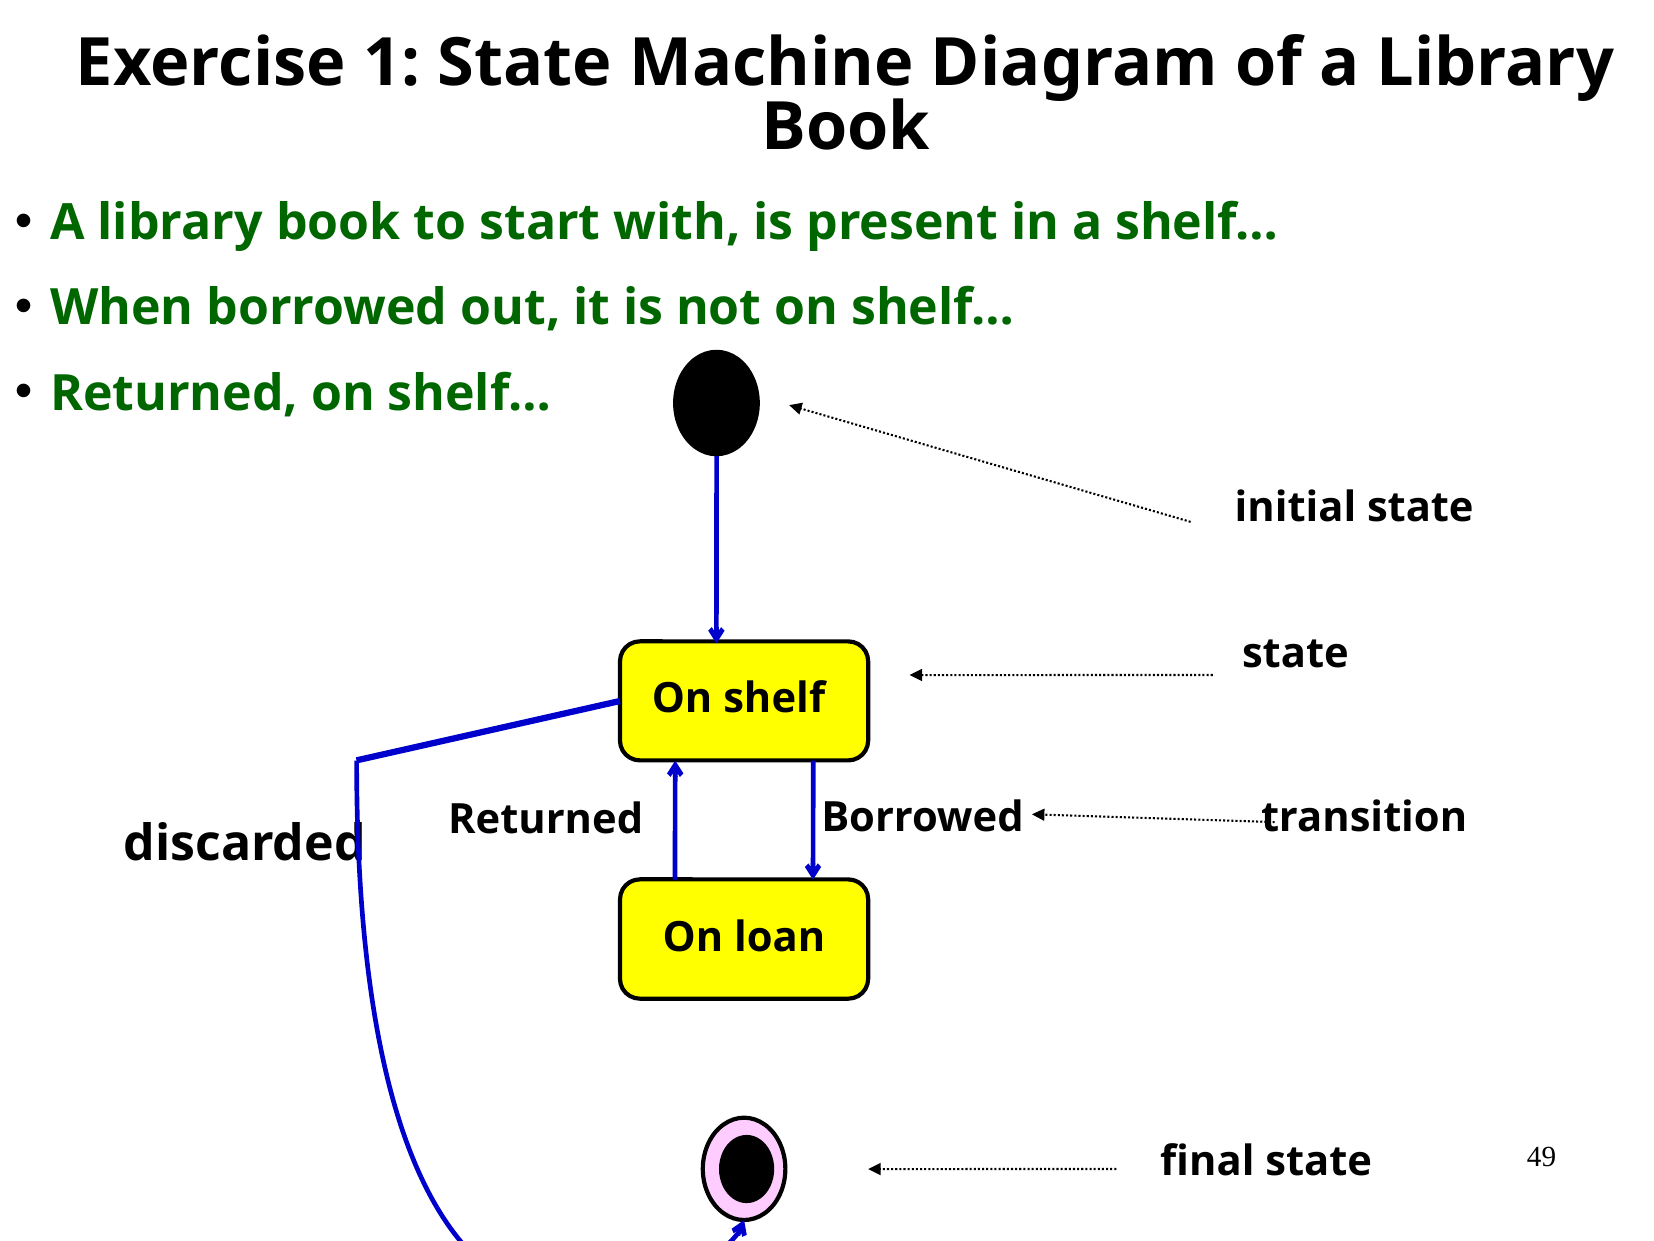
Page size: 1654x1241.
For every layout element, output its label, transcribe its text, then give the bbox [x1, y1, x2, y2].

text_box A library book to start with, is present in a shelf… When borrowed out, it is not on shelf… Returned, on shelf… [0, 182, 1654, 428]
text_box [108, 351, 1599, 1221]
text_box Exercise 1: State Machine Diagram of a Library Book [51, 0, 1640, 182]
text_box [356, 700, 621, 761]
